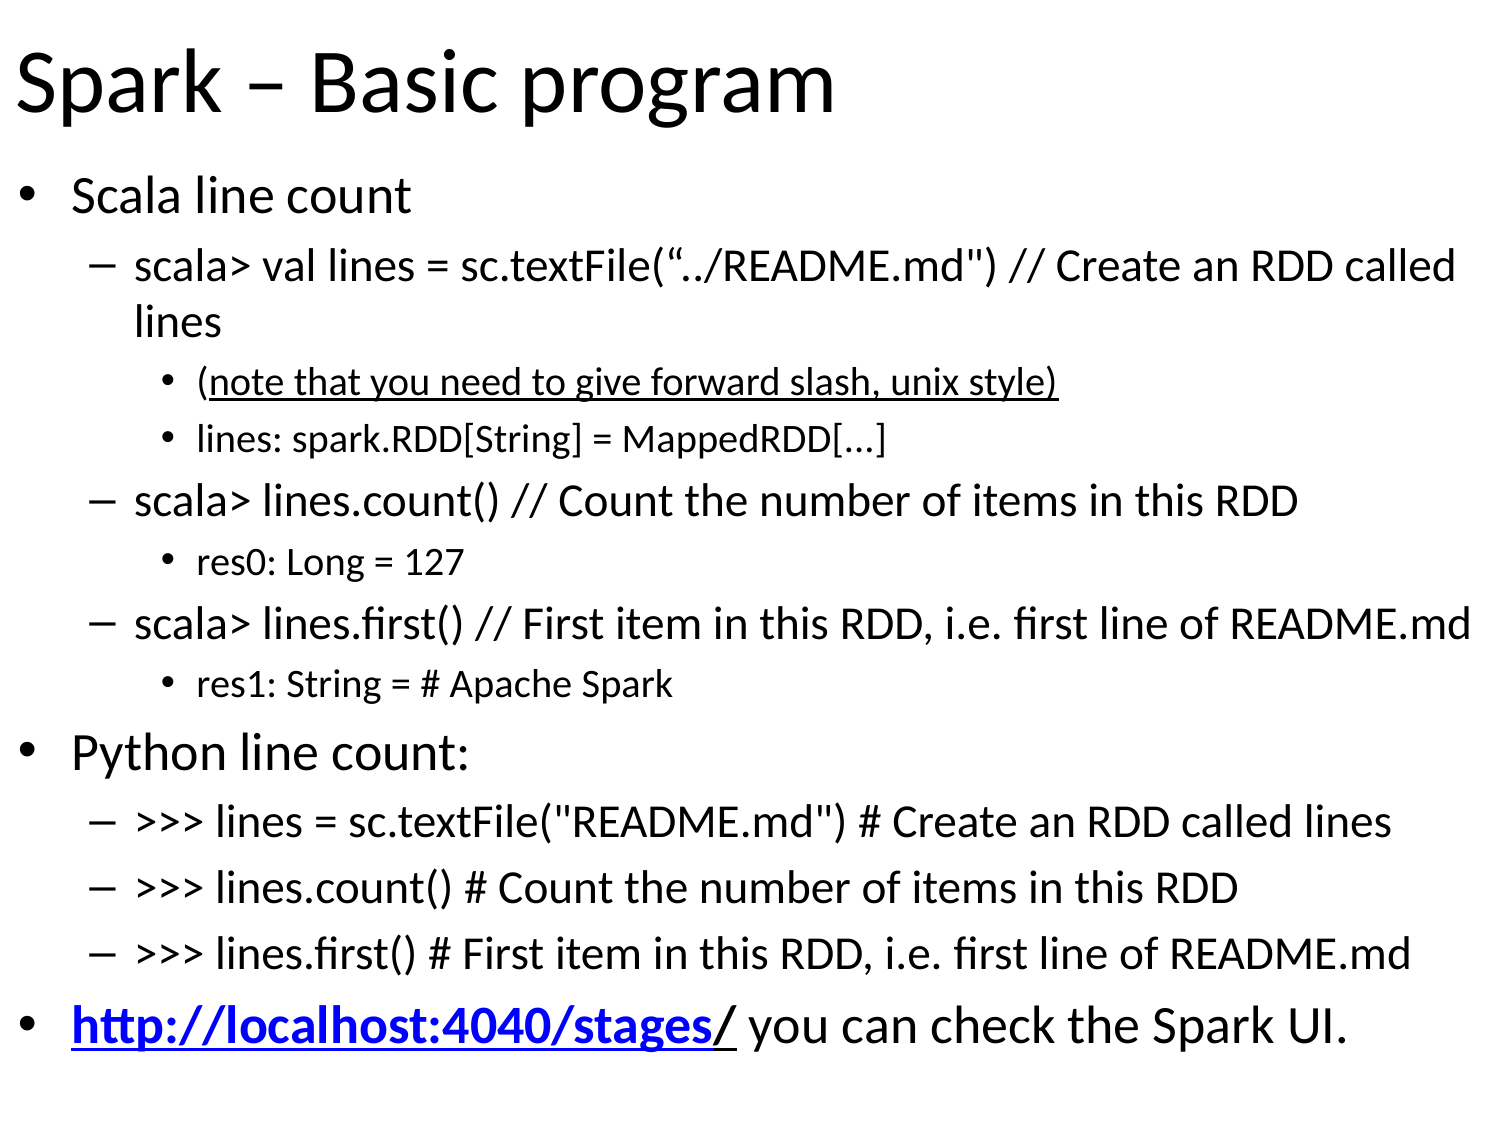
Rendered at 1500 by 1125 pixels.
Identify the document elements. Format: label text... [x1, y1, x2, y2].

list Scala line count scala> val lines = sc.textFile(“../README.md") // Create an RDD called lines (note that you need to give forward slash, unix style) lines: spark.RDD[String] = MappedRDD[...] scala> lines.count() // Count the number of items in this RDD res0: Long = 127 scala> lines.first() // First item in this RDD, i.e. first line of README.md res1: String = # Apache Spark Python line count: >>> lines = sc.textFile("README.md") # Create an RDD called lines >>> lines.count() # Count the number of items in this RDD >>> lines.first() # First item in this RDD, i.e. first line of README.md http://localhost:4040/stages/ you can check the Spark UI. [2, 152, 1500, 1125]
title Spark – Basic program [0, 1, 1500, 150]
